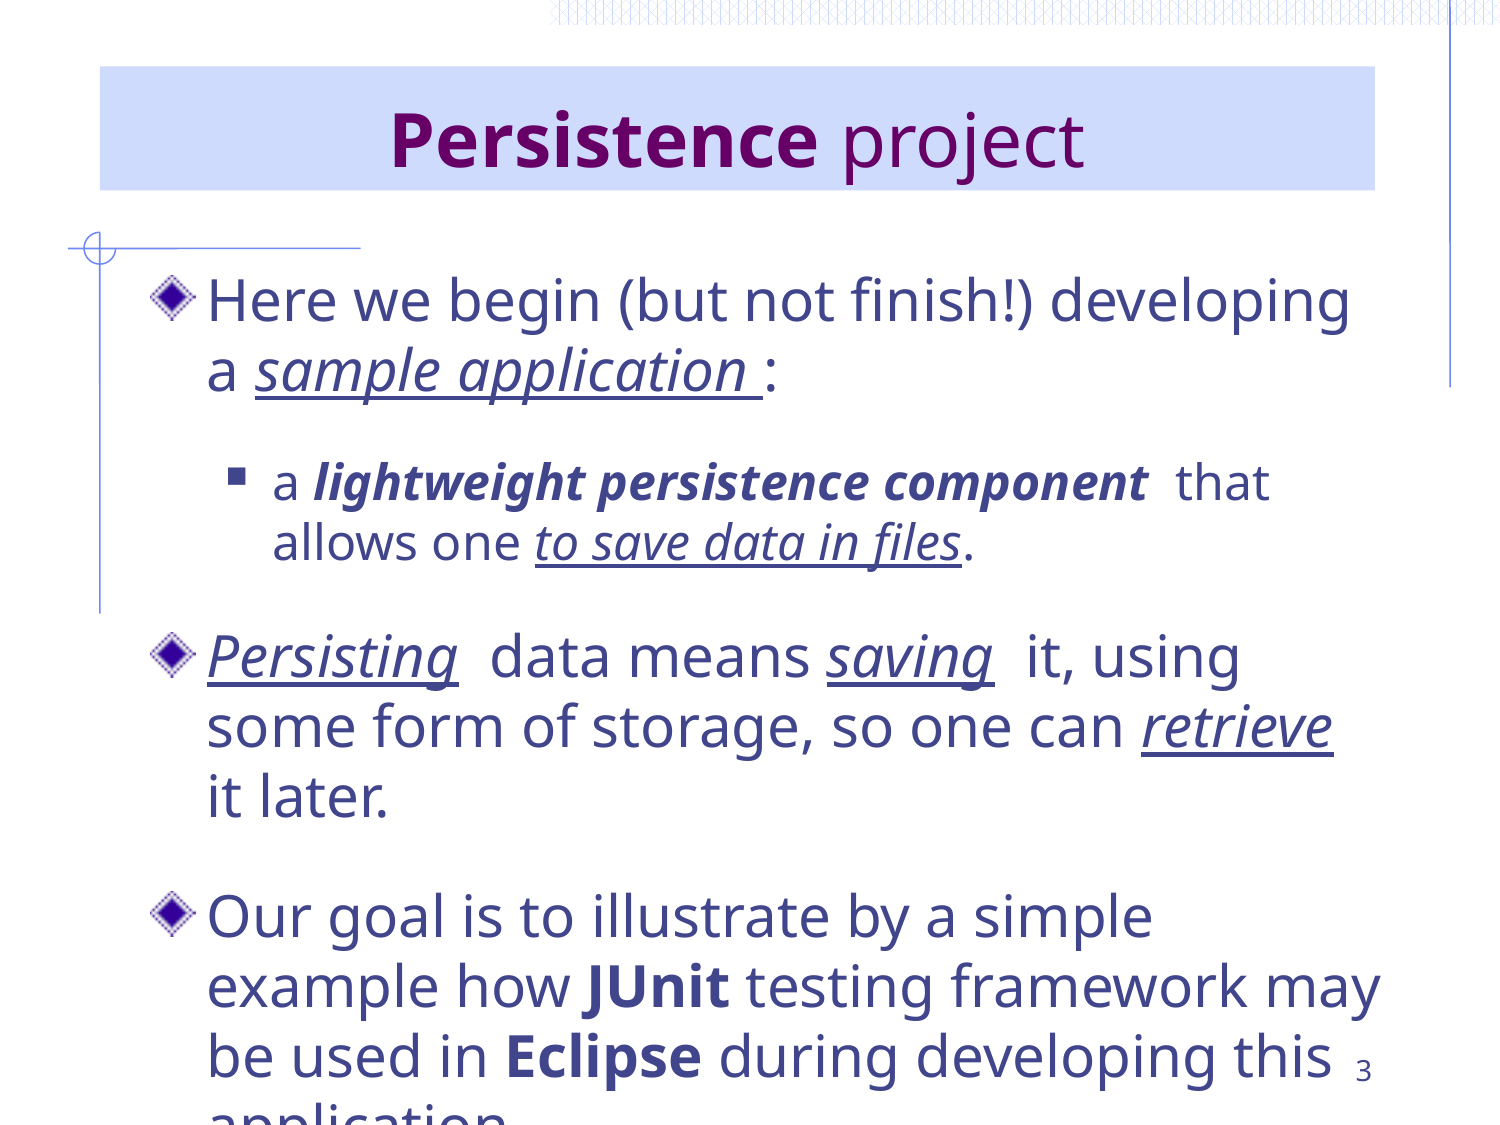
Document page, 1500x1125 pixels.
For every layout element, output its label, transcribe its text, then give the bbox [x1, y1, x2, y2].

list Here we begin (but not finish!) developing a sample application : a lightweight persistence component that allows one to save data in files. Persisting data means saving it, using some form of storage, so one can retrieve it later. Our goal is to illustrate by a simple example how JUnit testing framework may be used in Eclipse during developing this application. [135, 255, 1411, 1032]
picture [150, 632, 196, 678]
title Persistence project [99, 66, 1375, 191]
picture [150, 891, 196, 937]
slide_number 3 [1074, 1032, 1388, 1101]
picture [150, 275, 196, 321]
